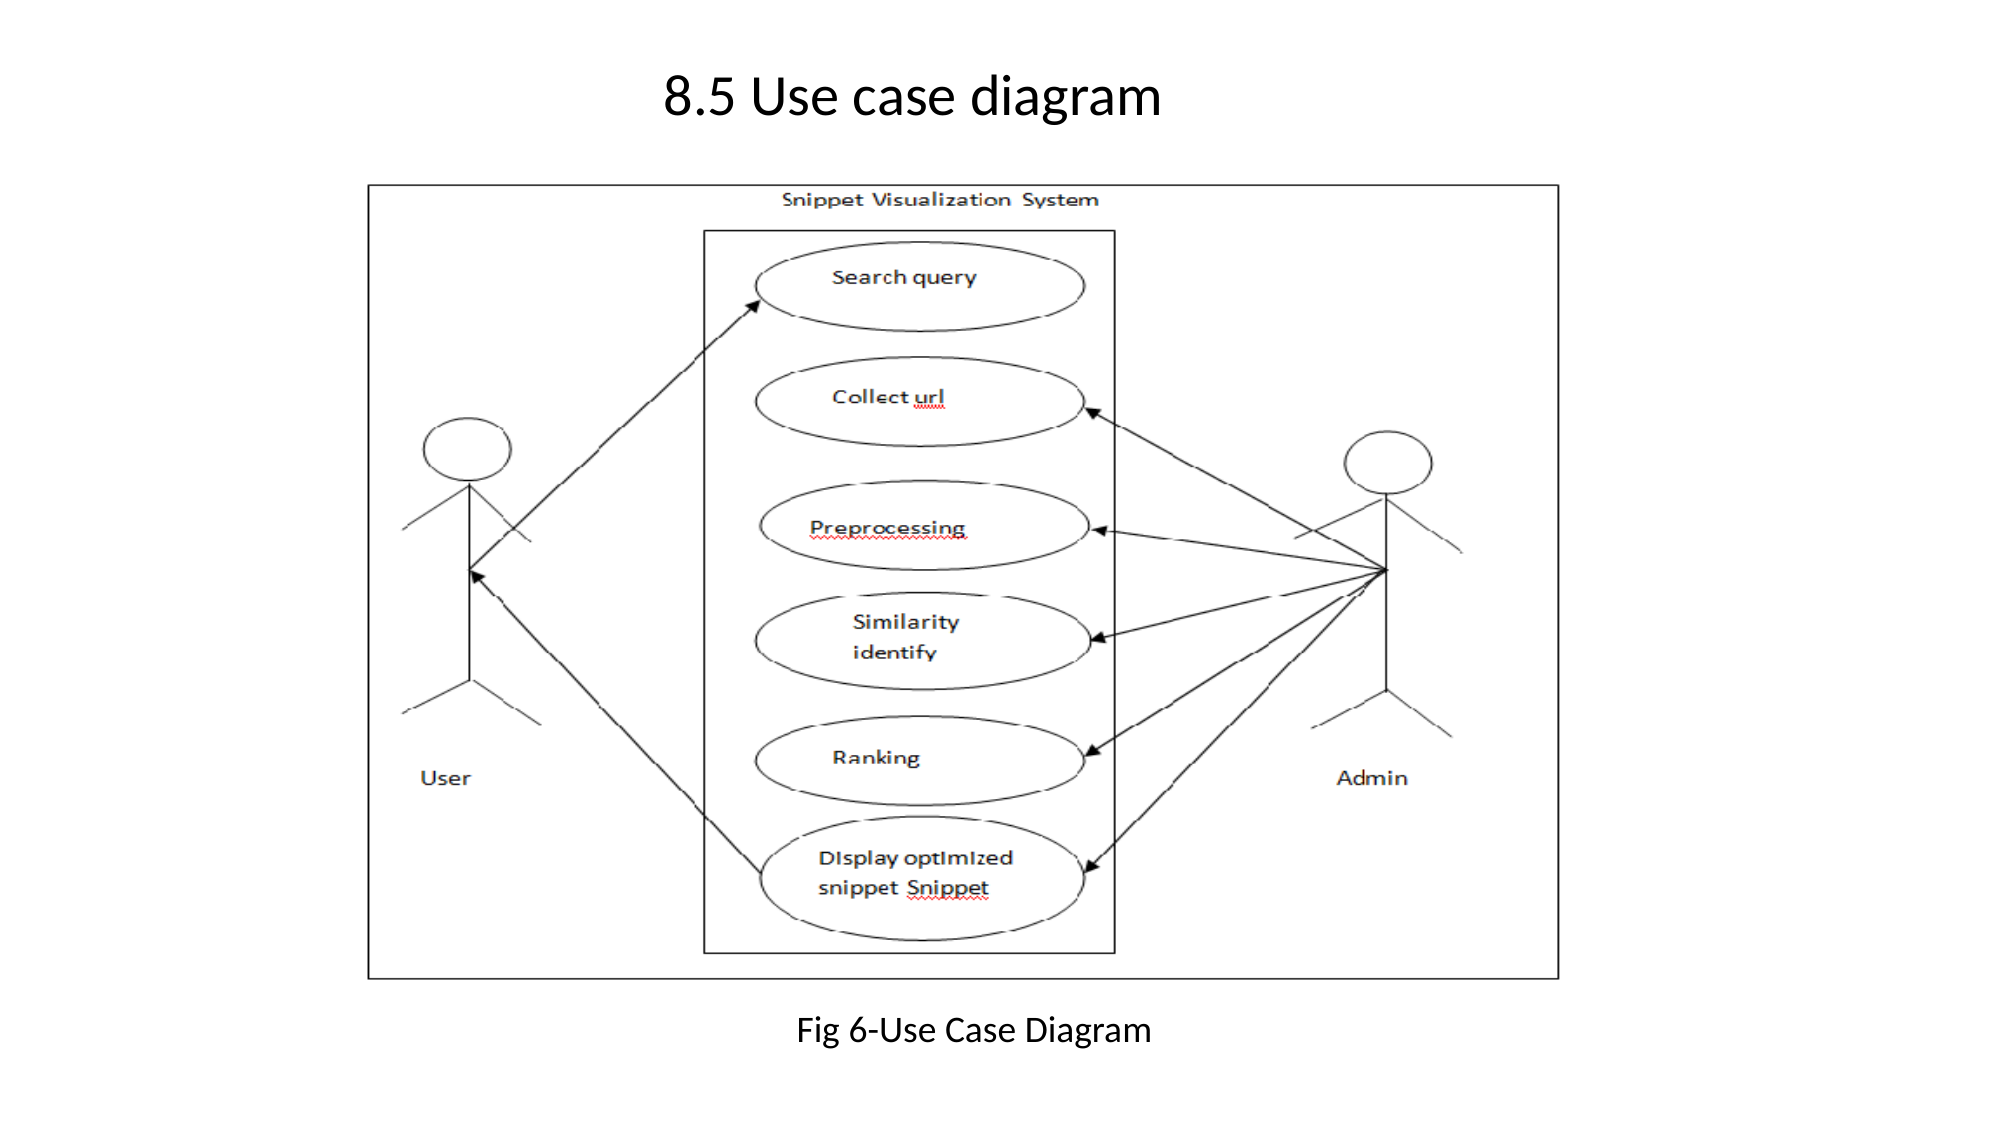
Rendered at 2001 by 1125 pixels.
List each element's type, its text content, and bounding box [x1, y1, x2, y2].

text_box Fig 6-Use Case Diagram [747, 998, 1188, 1058]
list 8.5 Use case diagram [348, 57, 1703, 985]
picture [361, 179, 1570, 984]
